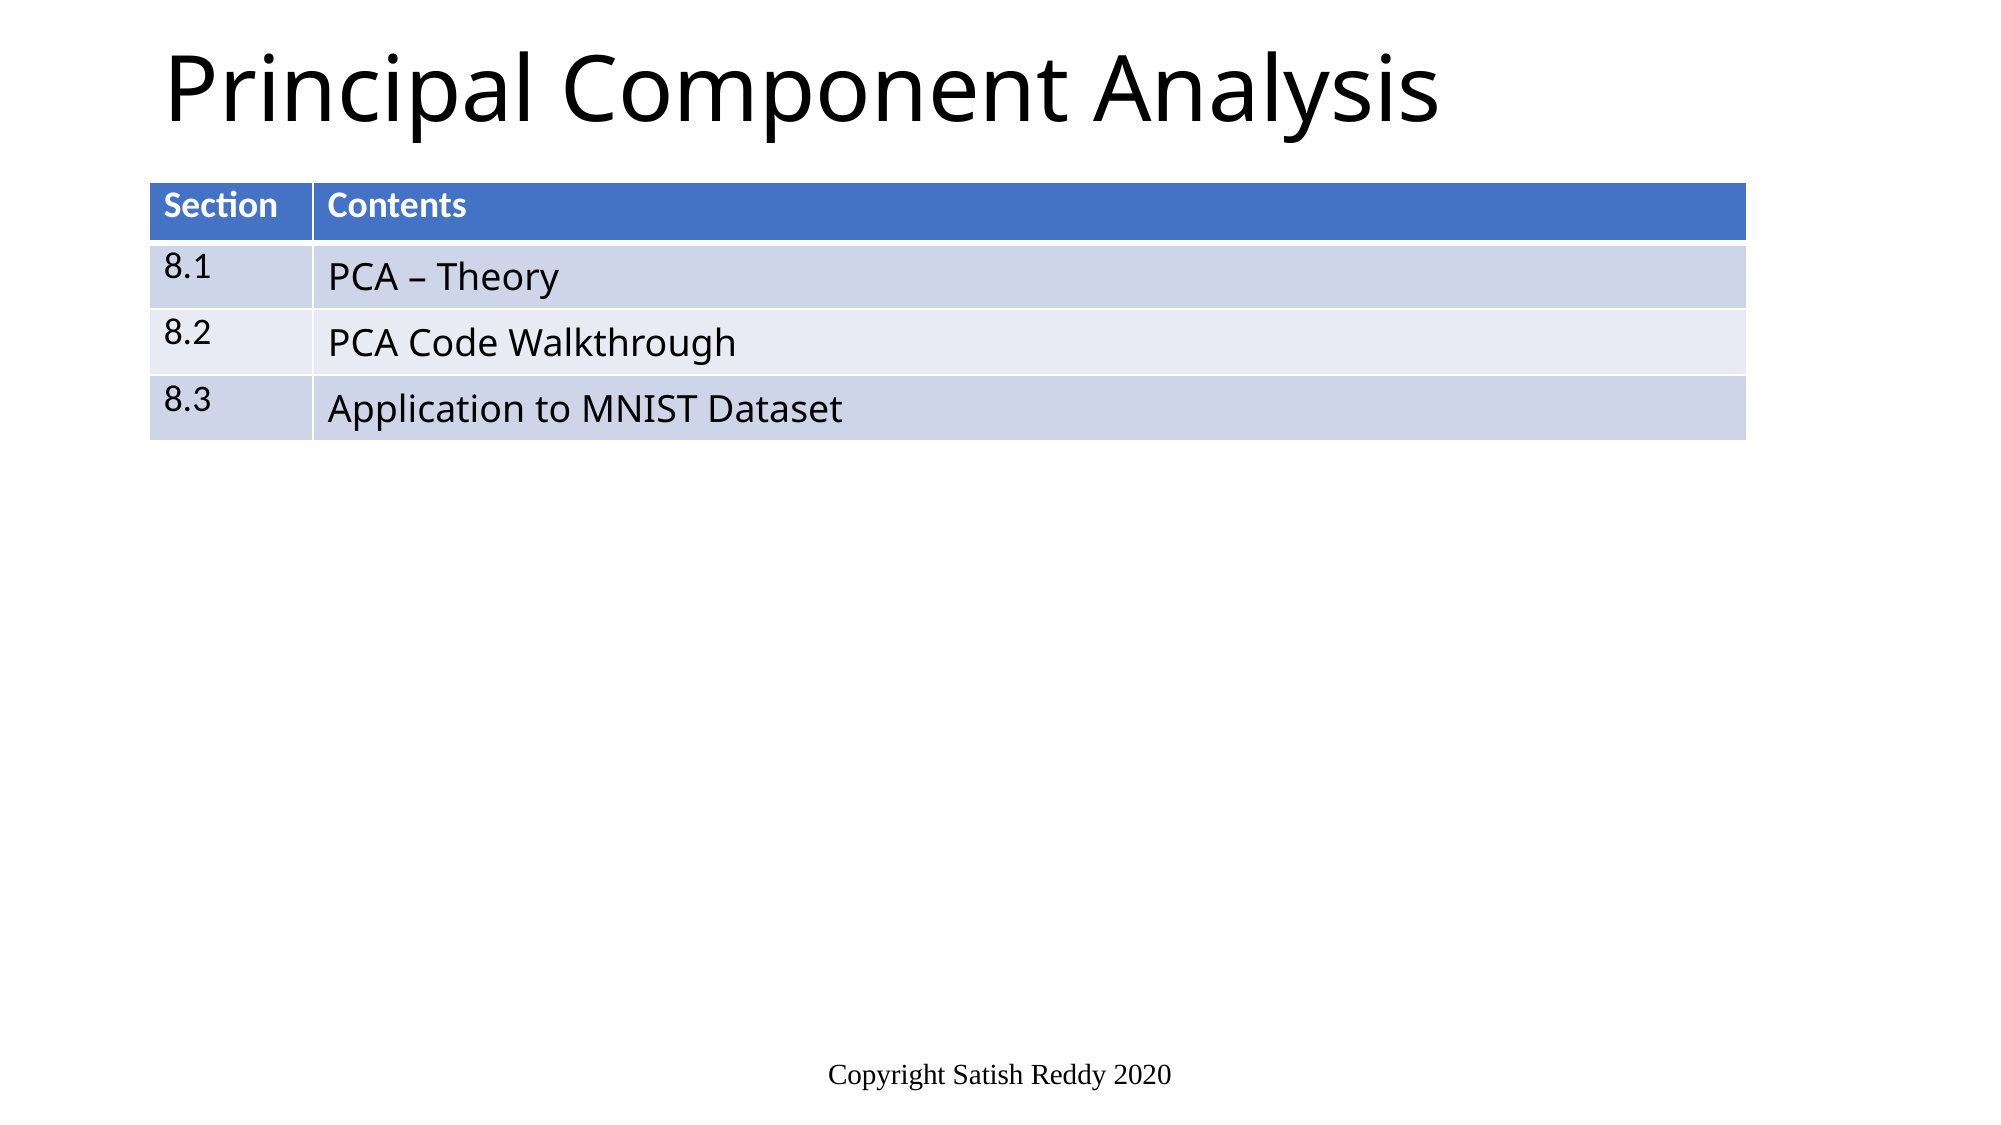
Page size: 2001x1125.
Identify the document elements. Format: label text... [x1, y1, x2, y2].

footer Copyright Satish Reddy 2020 [662, 1042, 1338, 1103]
table_cell Application to MNIST Dataset [314, 376, 1746, 440]
title Principal Component Analysis [148, 18, 1586, 164]
table_cell 8.3 [150, 376, 312, 440]
table_header Section [150, 183, 312, 240]
table_cell 8.1 [150, 246, 312, 308]
table_cell 8.2 [150, 310, 312, 374]
table_cell PCA Code Walkthrough [314, 310, 1746, 374]
table_header Contents [314, 183, 1746, 240]
table_cell PCA – Theory [314, 246, 1746, 308]
